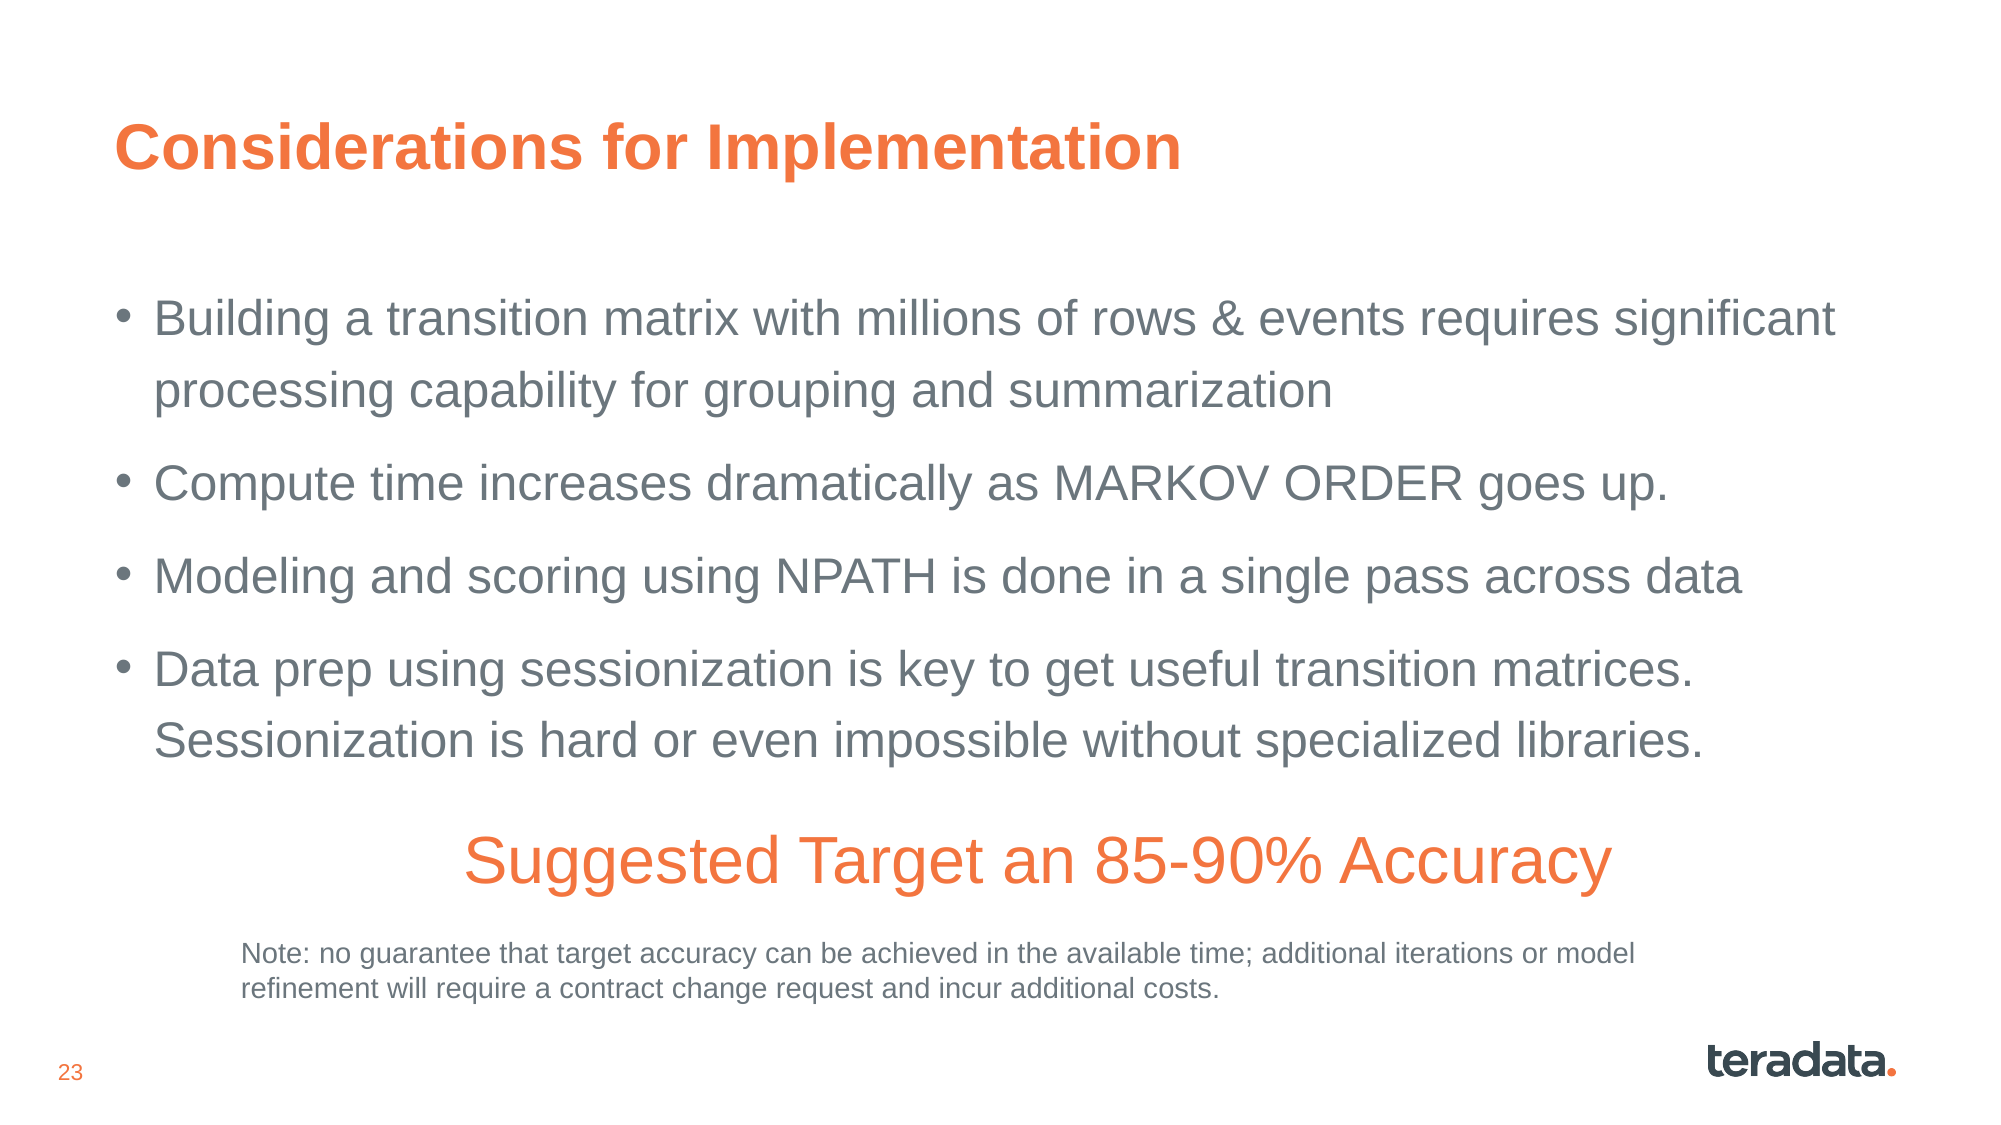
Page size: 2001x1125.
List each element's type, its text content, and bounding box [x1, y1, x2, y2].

text_box Suggested Target an 85-90% Accuracy [448, 808, 1648, 904]
picture [1708, 1041, 1896, 1077]
list Building a transition matrix with millions of rows & events requires significant processing capability for grouping and summarization Compute time increases dramatically as MARKOV ORDER goes up. Modeling and scoring using NPATH is done in a single pass across data Data prep using sessionization is key to get useful transition matrices. Sessionization is hard or even impossible without specialized libraries. [99, 265, 1900, 998]
text_box Note: no guarantee that target accuracy can be achieved in the available time; additional iterations or model refinement will require a contract change request and incur additional costs. [226, 926, 1774, 1012]
title Considerations for Implementation [99, 37, 1900, 191]
